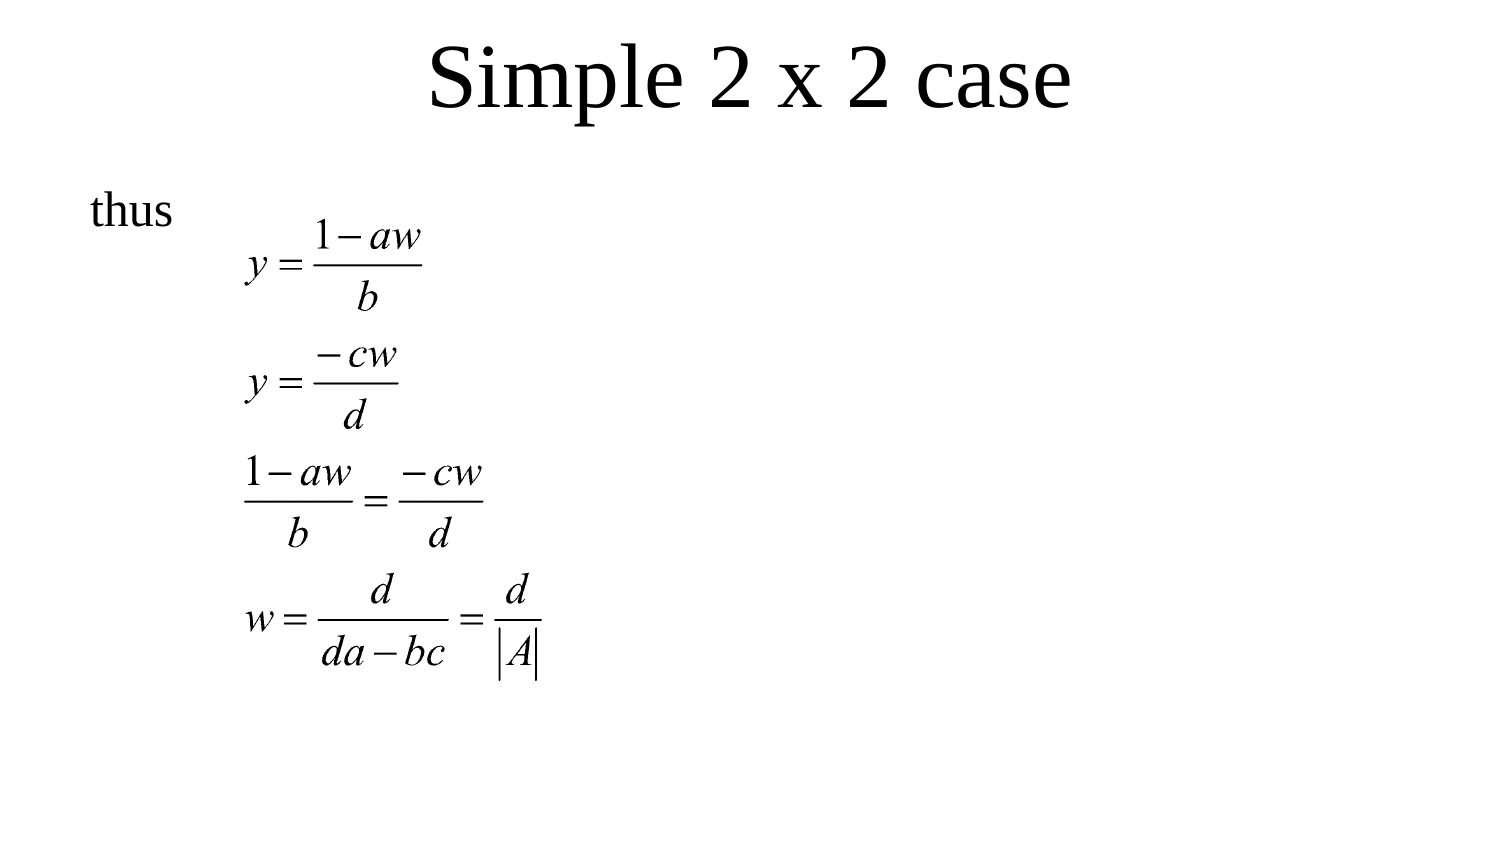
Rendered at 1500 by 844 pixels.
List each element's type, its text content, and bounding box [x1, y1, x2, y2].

picture [237, 205, 549, 689]
title Simple 2 x 2 case [112, 0, 1388, 141]
text_box thus [75, 168, 263, 226]
